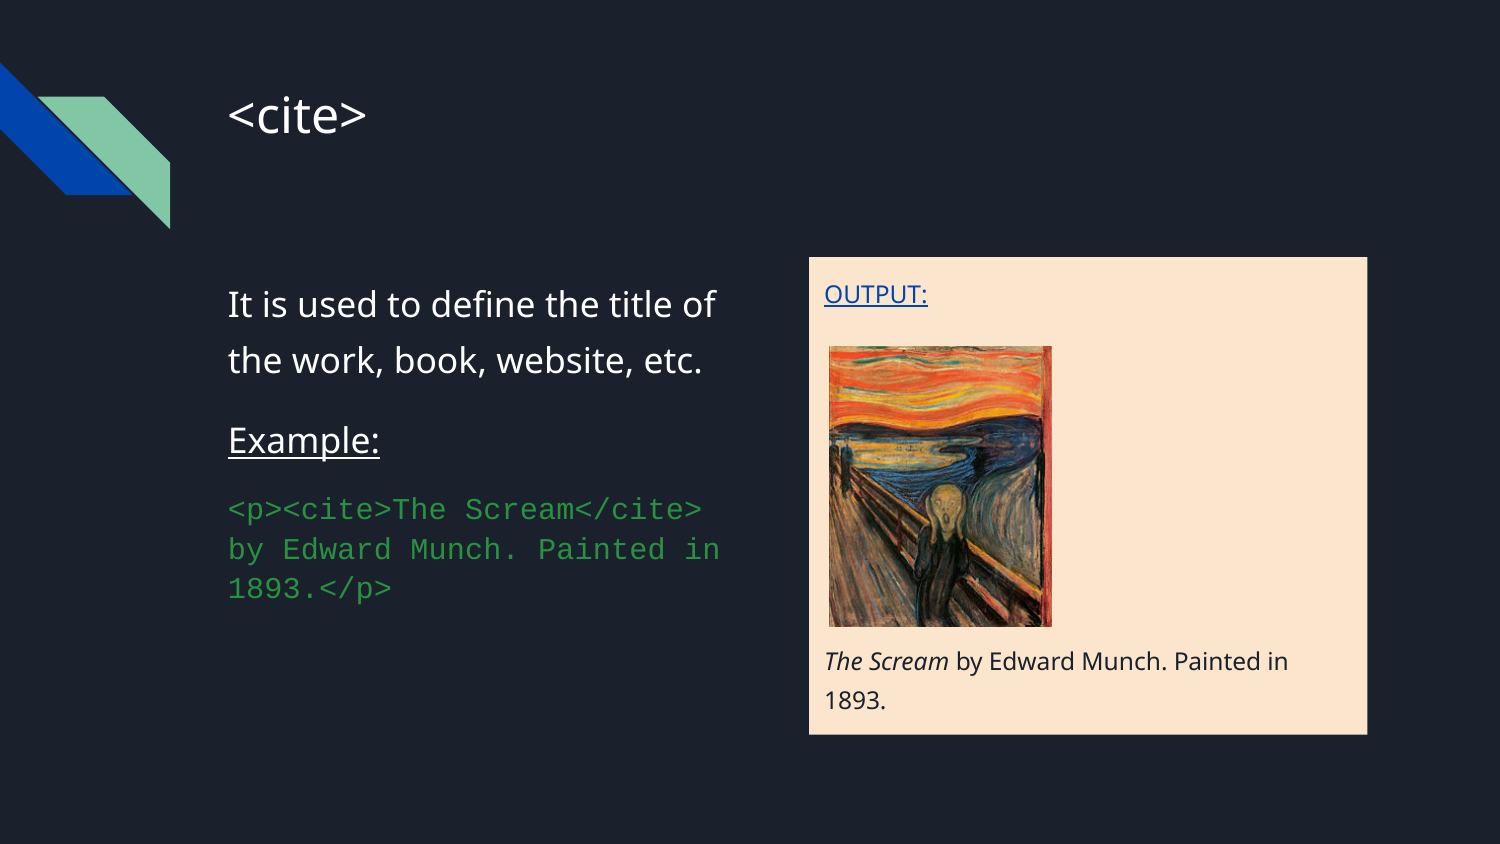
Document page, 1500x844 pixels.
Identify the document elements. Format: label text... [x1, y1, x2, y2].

picture [828, 346, 1052, 628]
list OUTPUT: The Scream by Edward Munch. Painted in 1893. [809, 257, 1368, 735]
list It is used to define the title of the work, book, website, etc. Example: <p><cite>The Scream</cite> by Edward Munch. Painted in 1893.</p> [212, 257, 772, 735]
title <cite> [212, 64, 1368, 215]
